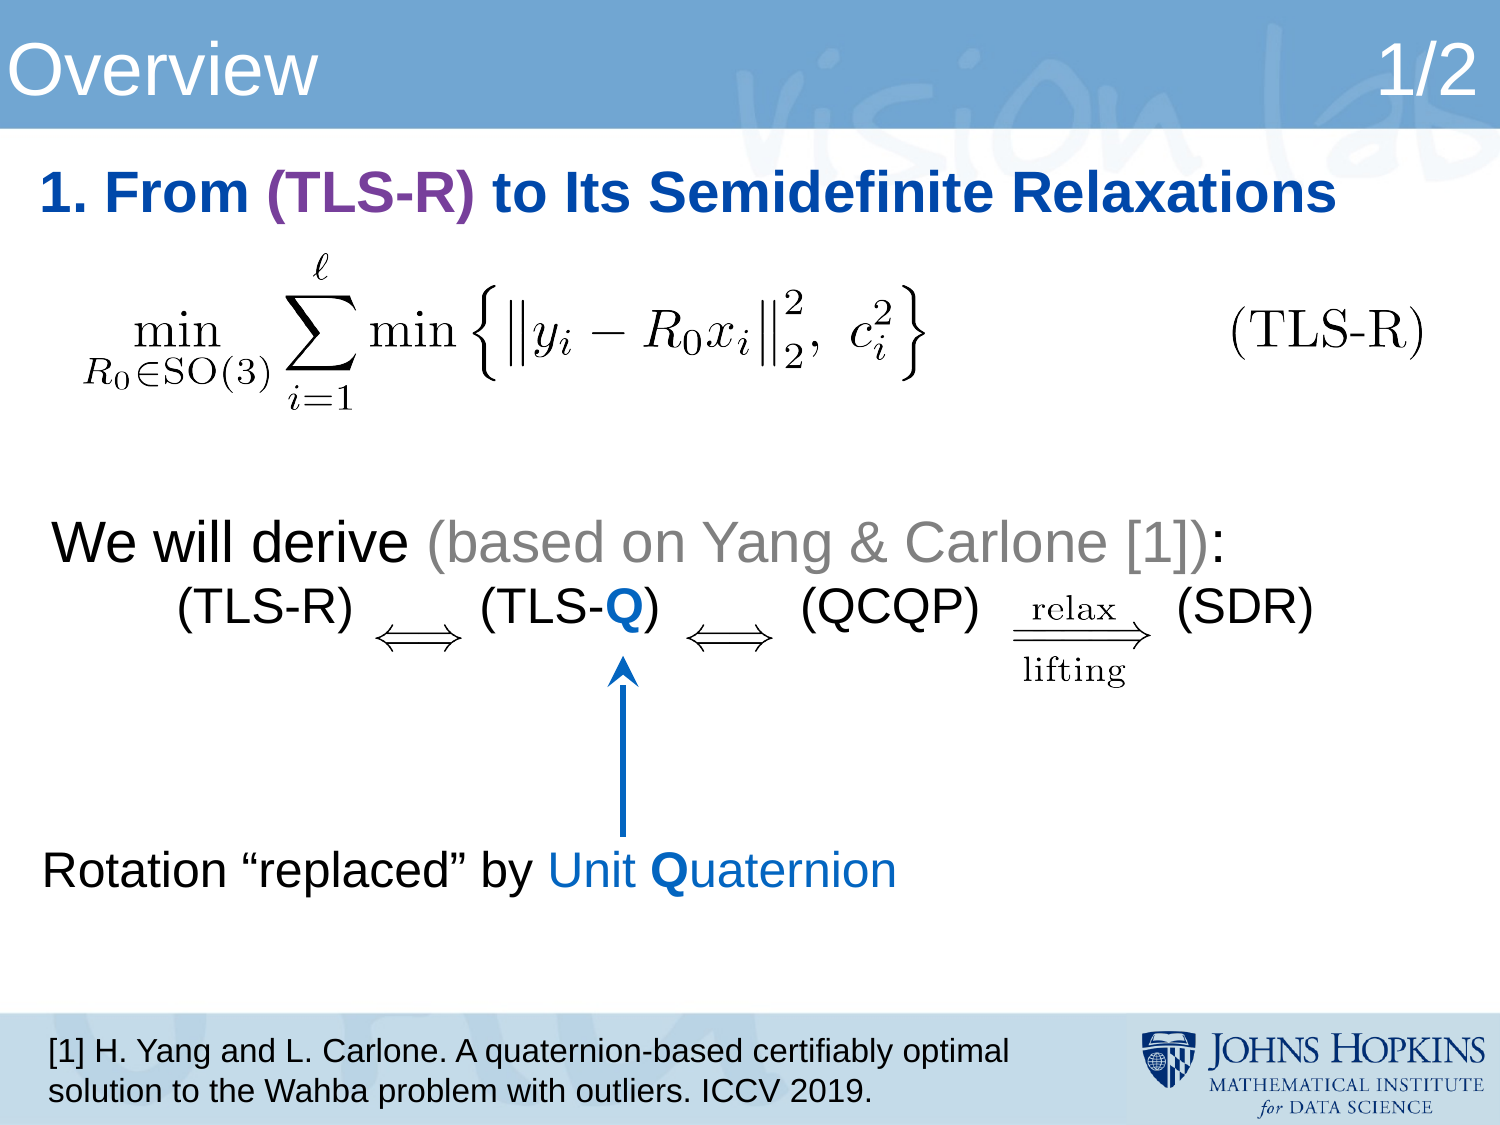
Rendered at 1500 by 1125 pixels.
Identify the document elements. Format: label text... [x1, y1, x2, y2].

picture [0, 131, 1500, 1125]
picture [1129, 1016, 1497, 1125]
text_box [1] H. Yang and L. Carlone. A quaternion-based certifiably optimal solution to the Wahba problem with outliers. ICCV 2019. [33, 1021, 1137, 1116]
text_box We will derive (based on Yang & Carlone [1]): [42, 495, 1392, 583]
title Overview 1/2 [0, 0, 1500, 131]
list 1. From (TLS-R) to Its Semidefinite Relaxations [32, 147, 1472, 1003]
text_box (TLS-R) (TLS-Q) (QCQP) (SDR) [167, 583, 1392, 702]
text_box Rotation “replaced” by Unit Quaternion [33, 829, 1363, 906]
